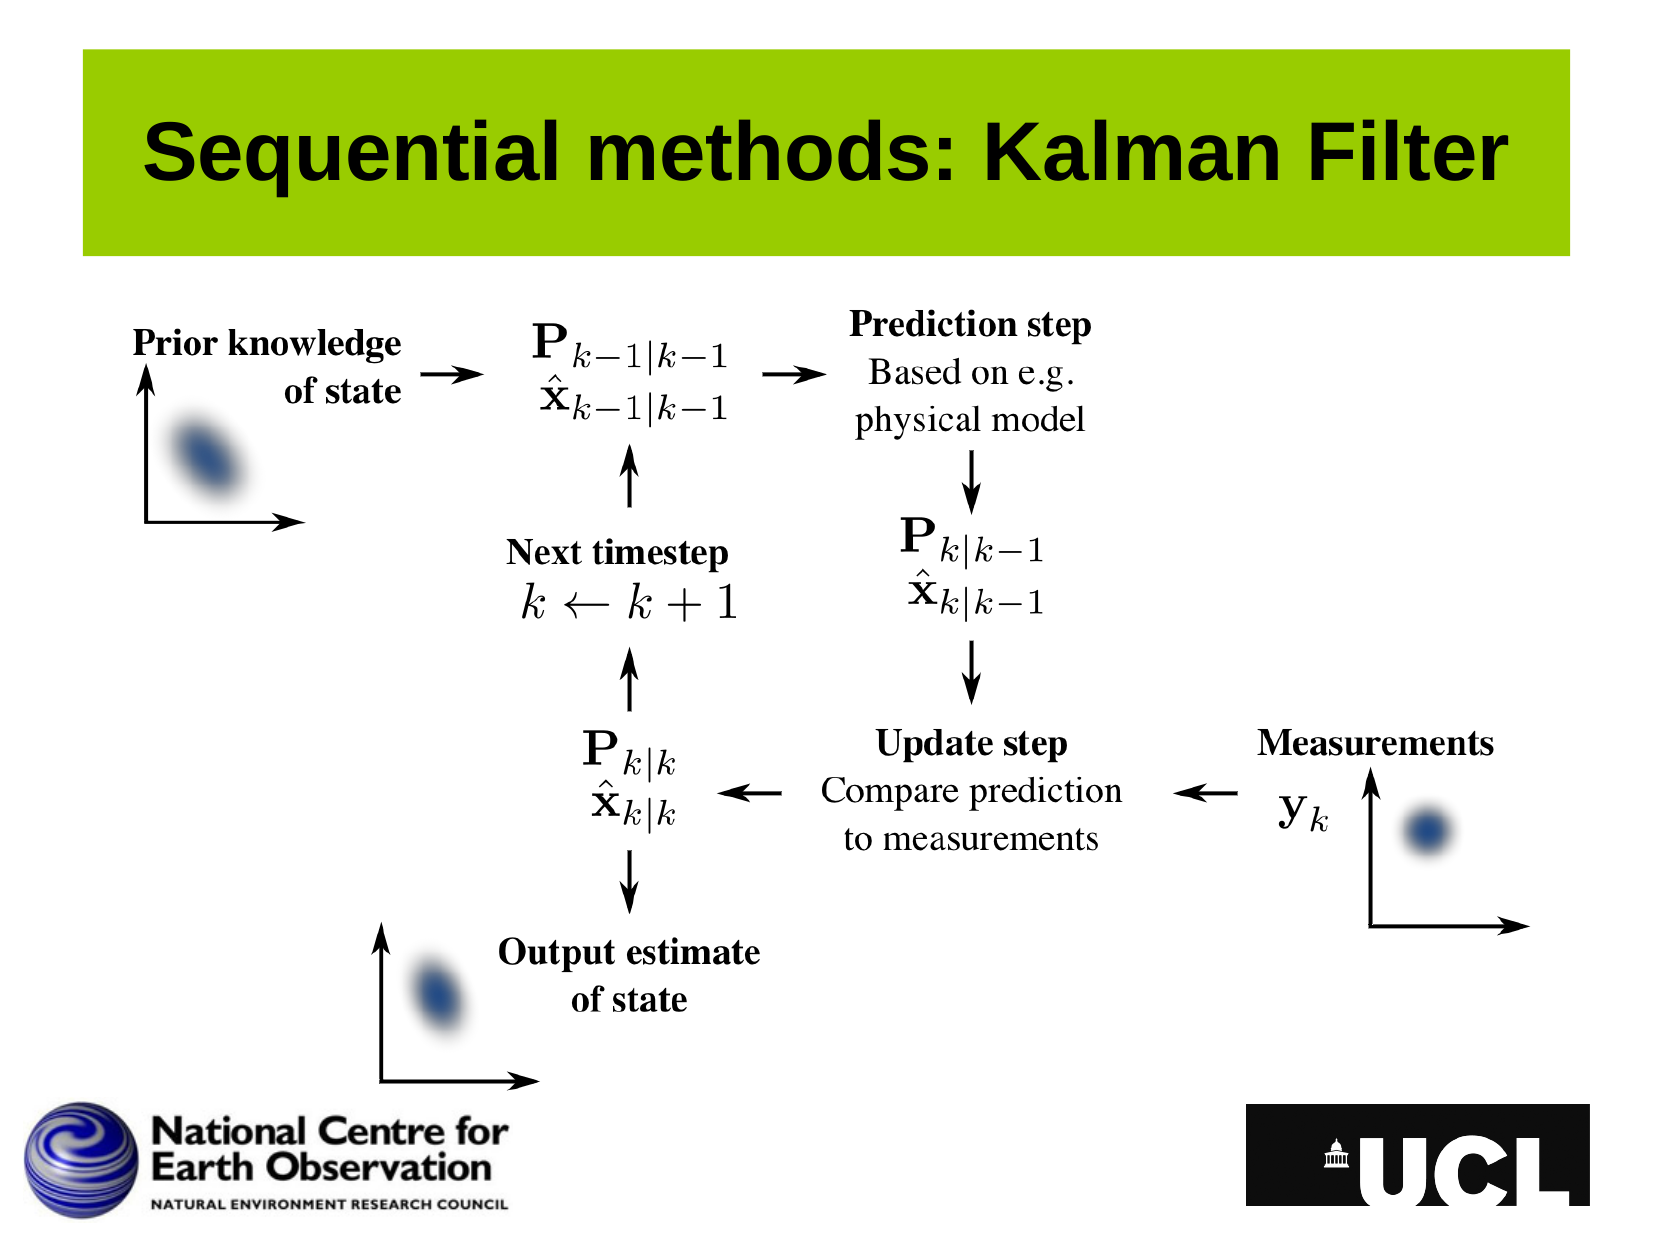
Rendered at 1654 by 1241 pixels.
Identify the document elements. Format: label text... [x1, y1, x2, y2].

title Sequential methods: Kalman Filter [82, 49, 1571, 257]
picture [1246, 1104, 1590, 1206]
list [82, 289, 1571, 1109]
picture [23, 1097, 513, 1223]
